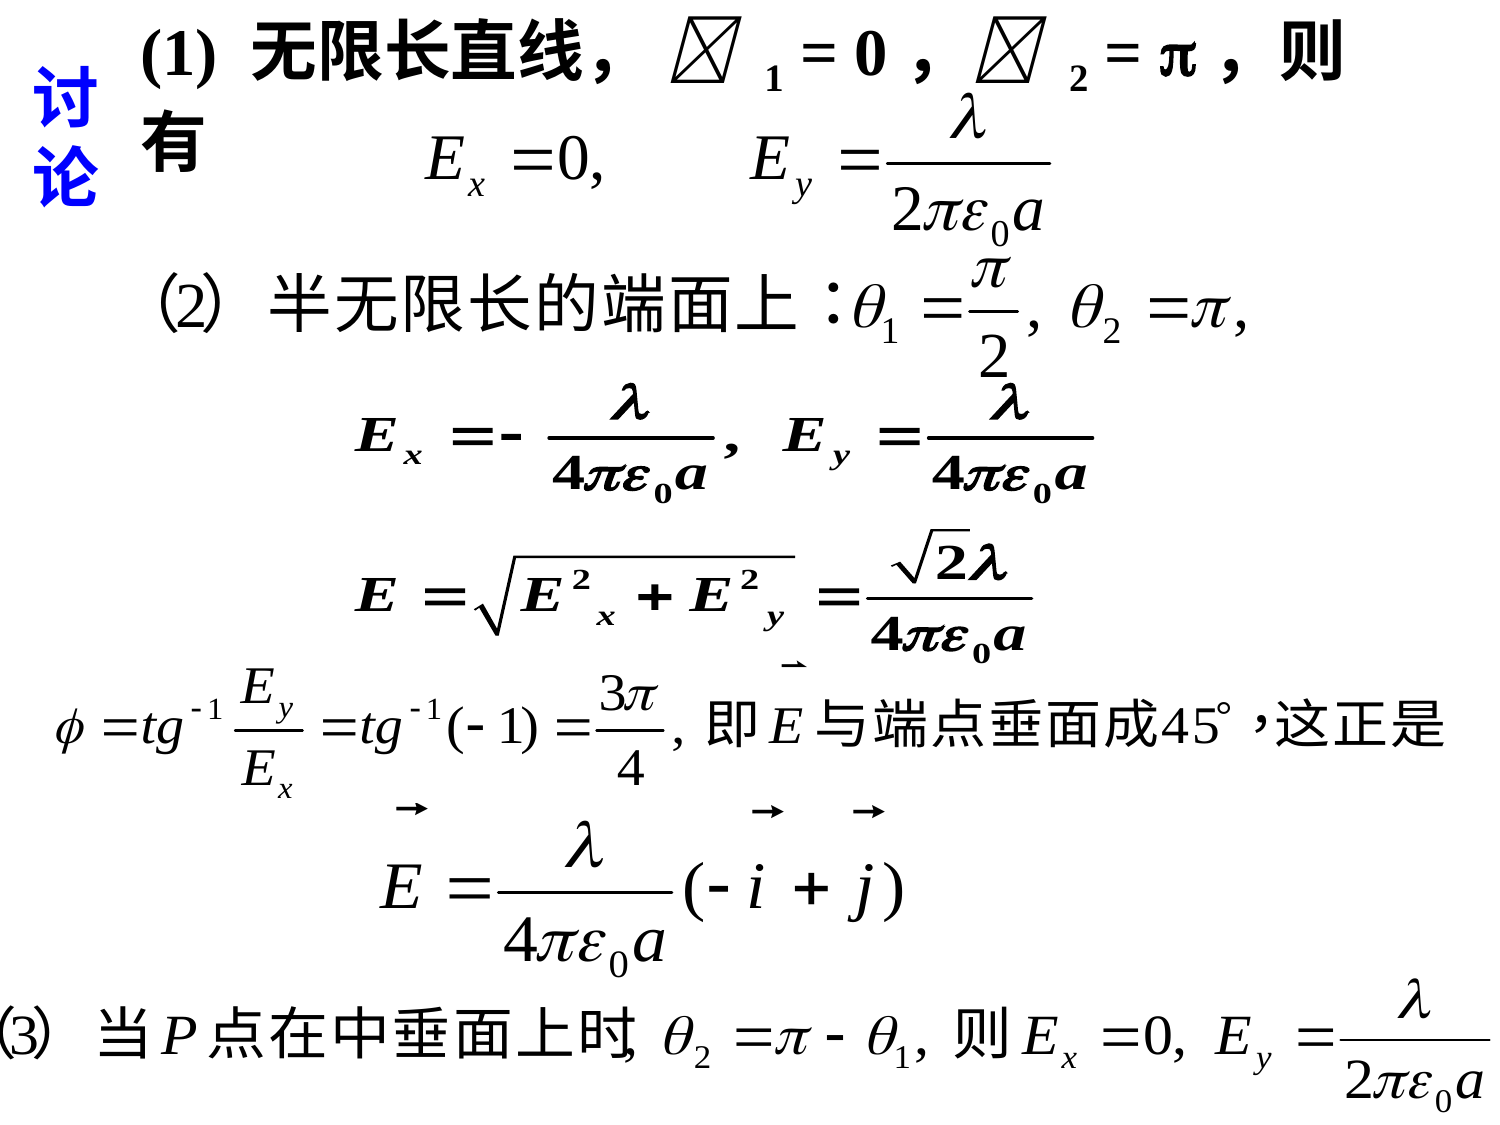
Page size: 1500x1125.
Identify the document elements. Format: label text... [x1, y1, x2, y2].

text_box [413, 77, 1062, 226]
text_box (1) 无限长直线，  1 = 0， 2 = ，则有 [125, 1, 1388, 187]
text_box 讨论 [17, 48, 126, 223]
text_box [0, 964, 1500, 1125]
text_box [48, 650, 1452, 810]
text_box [368, 803, 920, 964]
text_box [341, 367, 1109, 650]
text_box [143, 226, 1259, 392]
